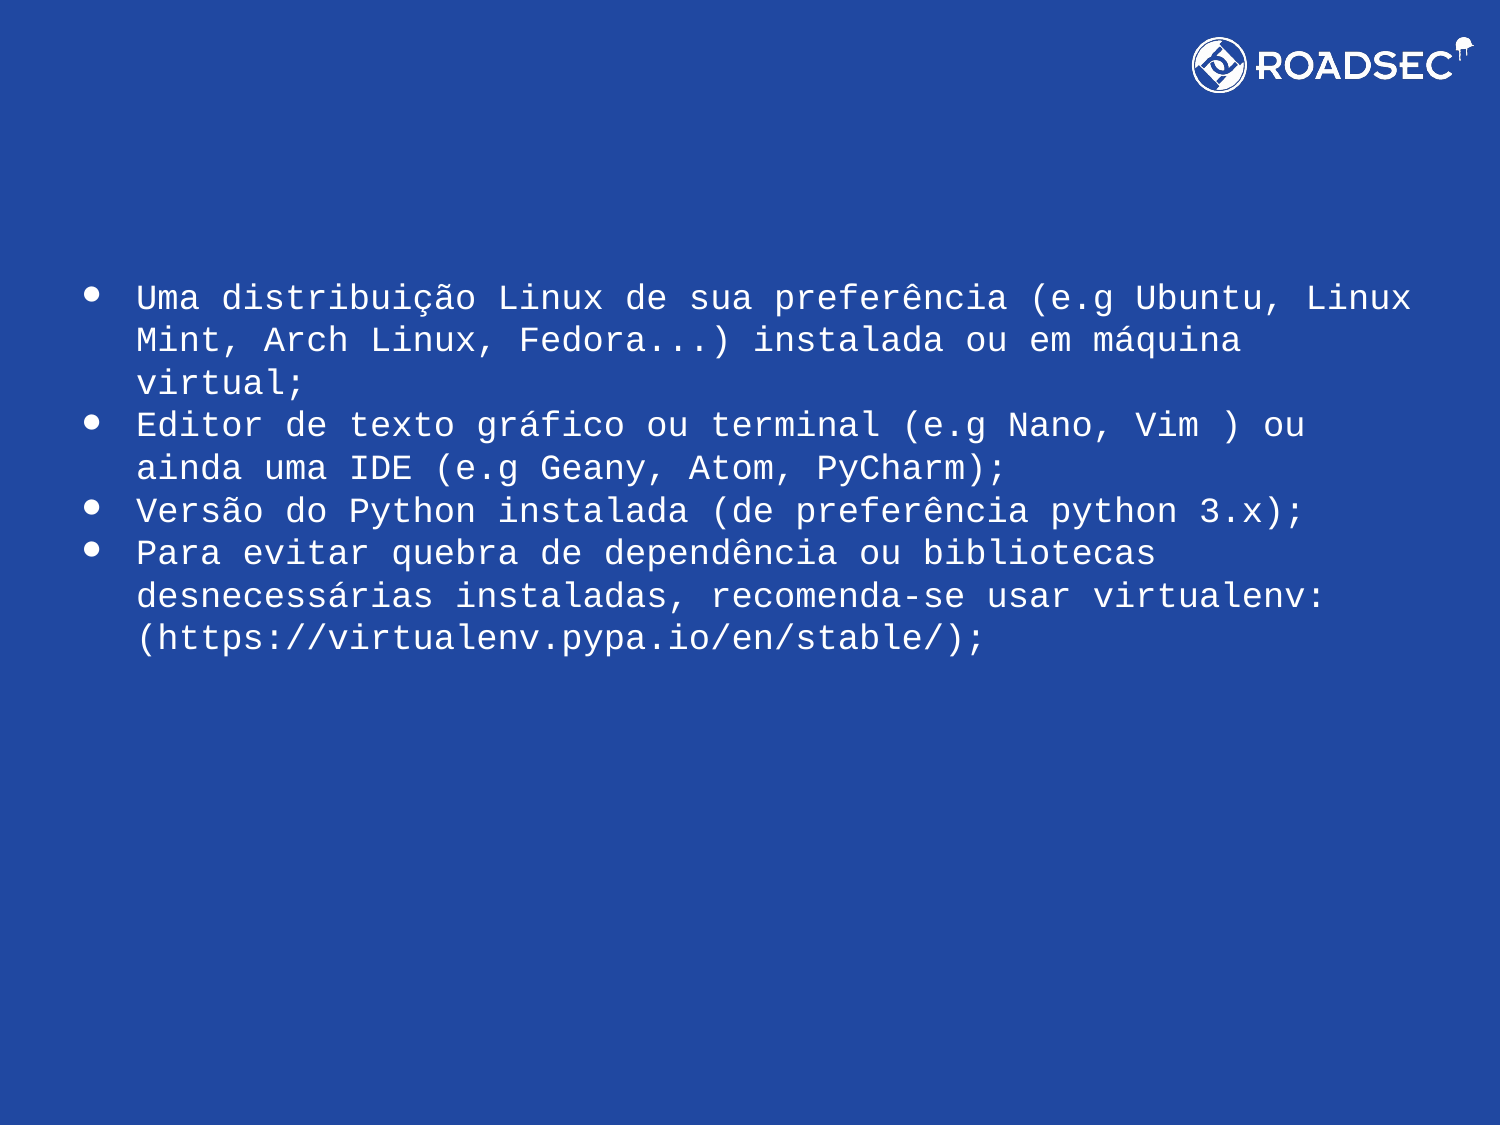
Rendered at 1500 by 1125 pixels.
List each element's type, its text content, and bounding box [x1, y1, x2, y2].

list Uma distribuição Linux de sua preferência (e.g Ubuntu, Linux Mint, Arch Linux, Fedora...) instalada ou em máquina virtual; Editor de texto gráfico ou terminal (e.g Nano, Vim ) ou ainda uma IDE (e.g Geany, Atom, PyCharm); Versão do Python instalada (de preferência python 3.x); Para evitar quebra de dependência ou bibliotecas desnecessárias instaladas, recomenda-se usar virtualenv: (https://virtualenv.pypa.io/en/stable/); [46, 258, 1443, 1065]
picture [1191, 36, 1474, 93]
